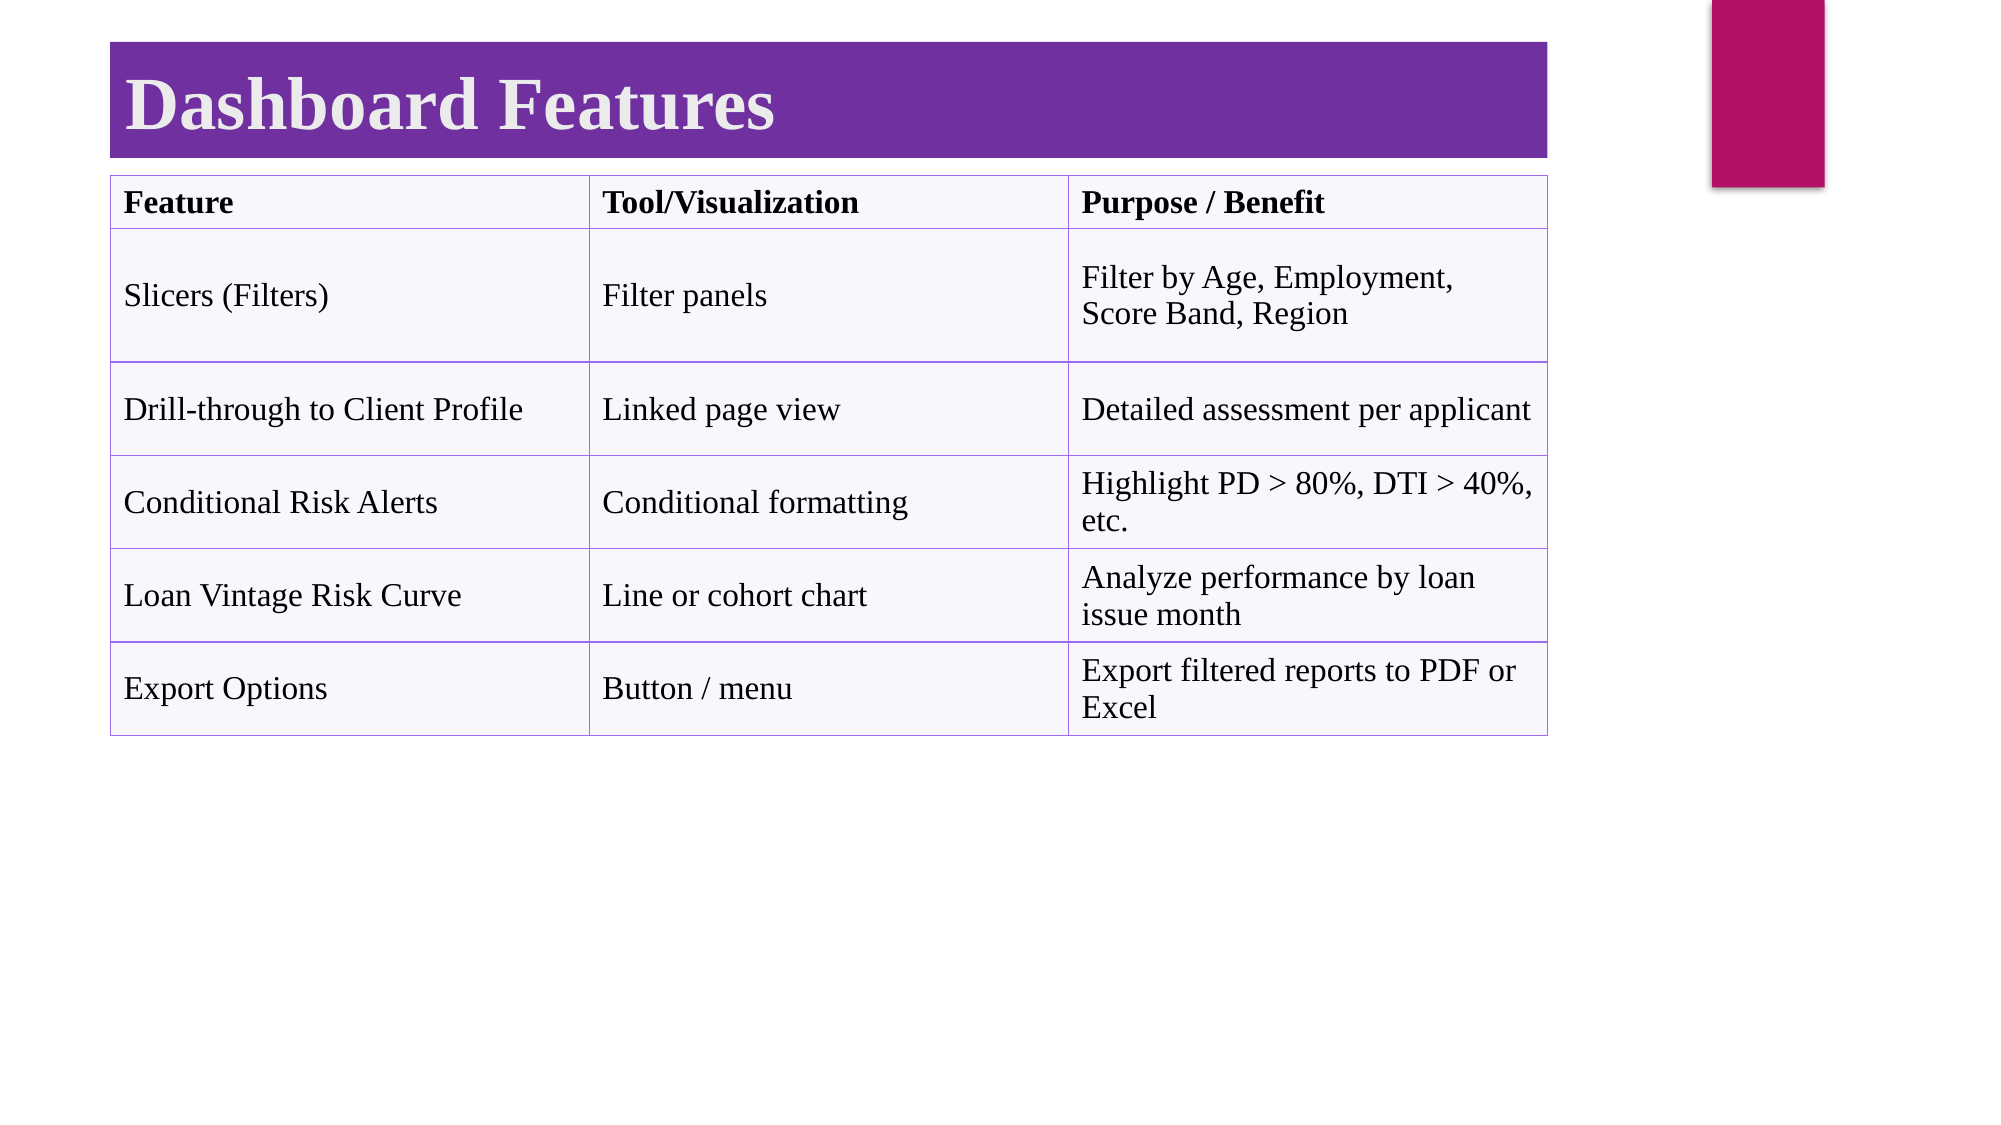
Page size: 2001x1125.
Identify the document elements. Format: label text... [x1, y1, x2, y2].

table_cell Export Options [111, 643, 589, 735]
table_cell Detailed assessment per applicant [1069, 363, 1547, 455]
title Dashboard Features [110, 41, 1548, 158]
table_header Feature [111, 176, 589, 228]
table_cell Drill-through to Client Profile [111, 363, 589, 455]
table_cell Loan Vintage Risk Curve [111, 549, 589, 641]
table_header Purpose / Benefit [1069, 176, 1547, 228]
table_cell Linked page view [590, 363, 1068, 455]
table_cell Button / menu [590, 643, 1068, 735]
table_cell Conditional Risk Alerts [111, 456, 589, 548]
table_cell Line or cohort chart [590, 549, 1068, 641]
table_cell Highlight PD > 80%, DTI > 40%, etc. [1069, 456, 1547, 548]
table_cell Conditional formatting [590, 456, 1068, 548]
table_header Tool/Visualization [590, 176, 1068, 228]
table_cell Filter by Age, Employment, Score Band, Region [1069, 229, 1547, 361]
table_cell Filter panels [590, 229, 1068, 361]
table_cell Slicers (Filters) [111, 229, 589, 361]
table_cell Analyze performance by loan issue month [1069, 549, 1547, 641]
table_cell Export filtered reports to PDF or Excel [1069, 643, 1547, 735]
